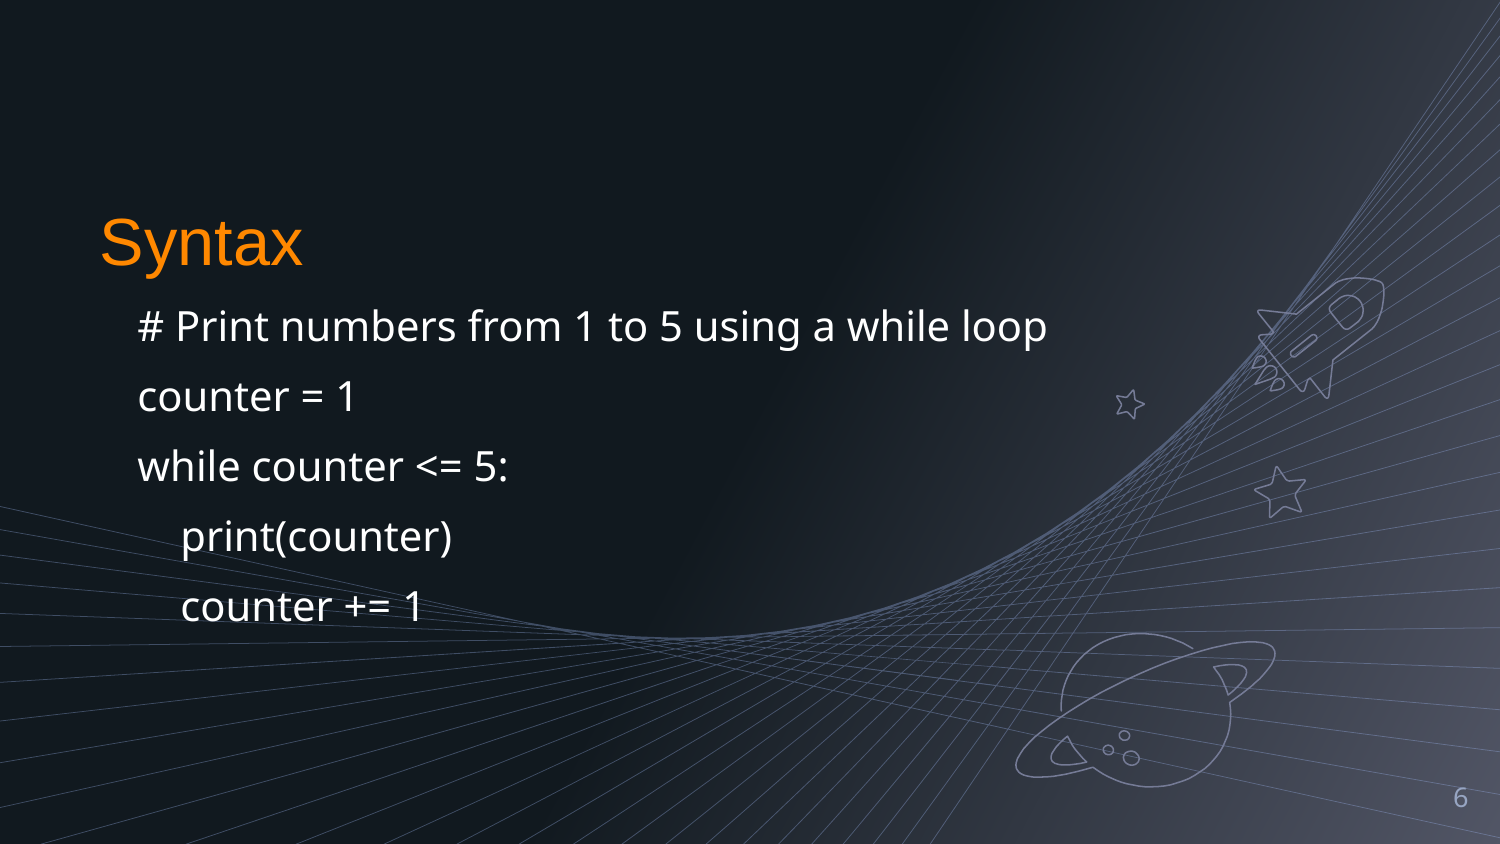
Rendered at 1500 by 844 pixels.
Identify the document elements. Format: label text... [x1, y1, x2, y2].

subtitle # Print numbers from 1 to 5 using a while loop counter = 1 while counter <= 5: print(counter) counter += 1 [137, 292, 1331, 527]
text_box Syntax [99, 71, 1300, 279]
slide_number 6 [1378, 766, 1469, 832]
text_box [1036, 612, 1255, 807]
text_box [1255, 273, 1380, 397]
